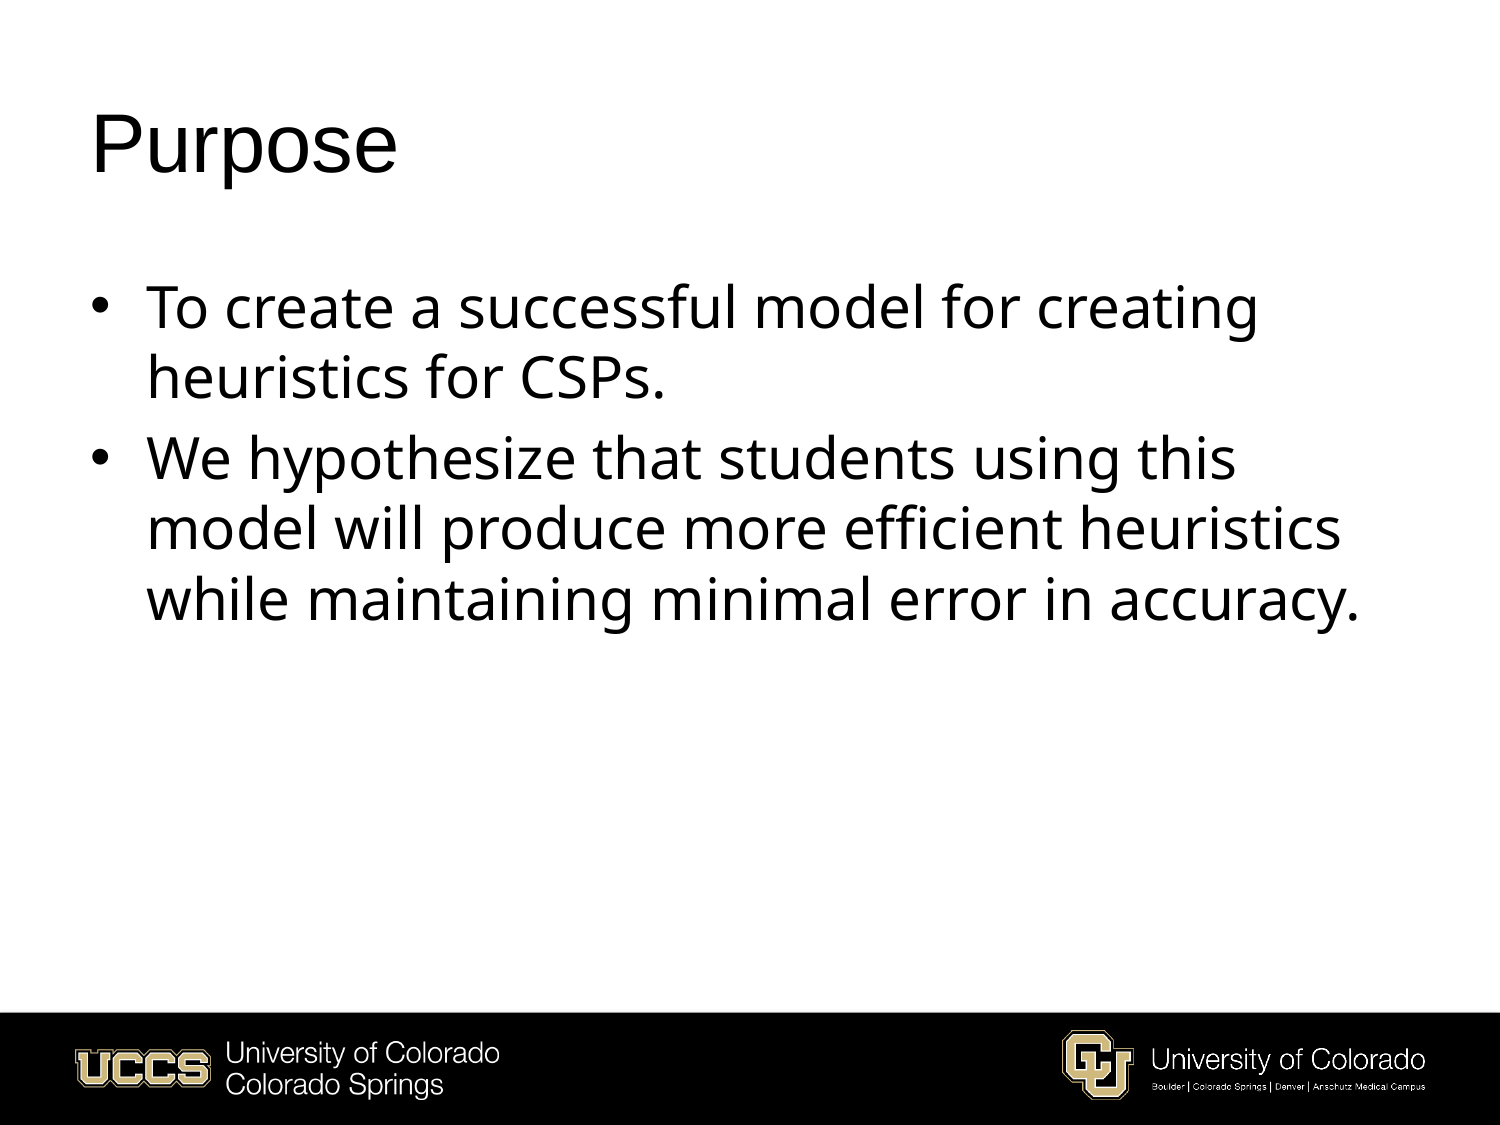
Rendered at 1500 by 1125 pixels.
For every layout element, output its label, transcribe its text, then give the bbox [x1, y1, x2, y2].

picture [1062, 1030, 1425, 1100]
picture [75, 1041, 499, 1100]
list To create a successful model for creating heuristics for CSPs. We hypothesize that students using this model will produce more efficient heuristics while maintaining minimal error in accuracy. [75, 262, 1425, 988]
title Purpose [75, 45, 1425, 233]
